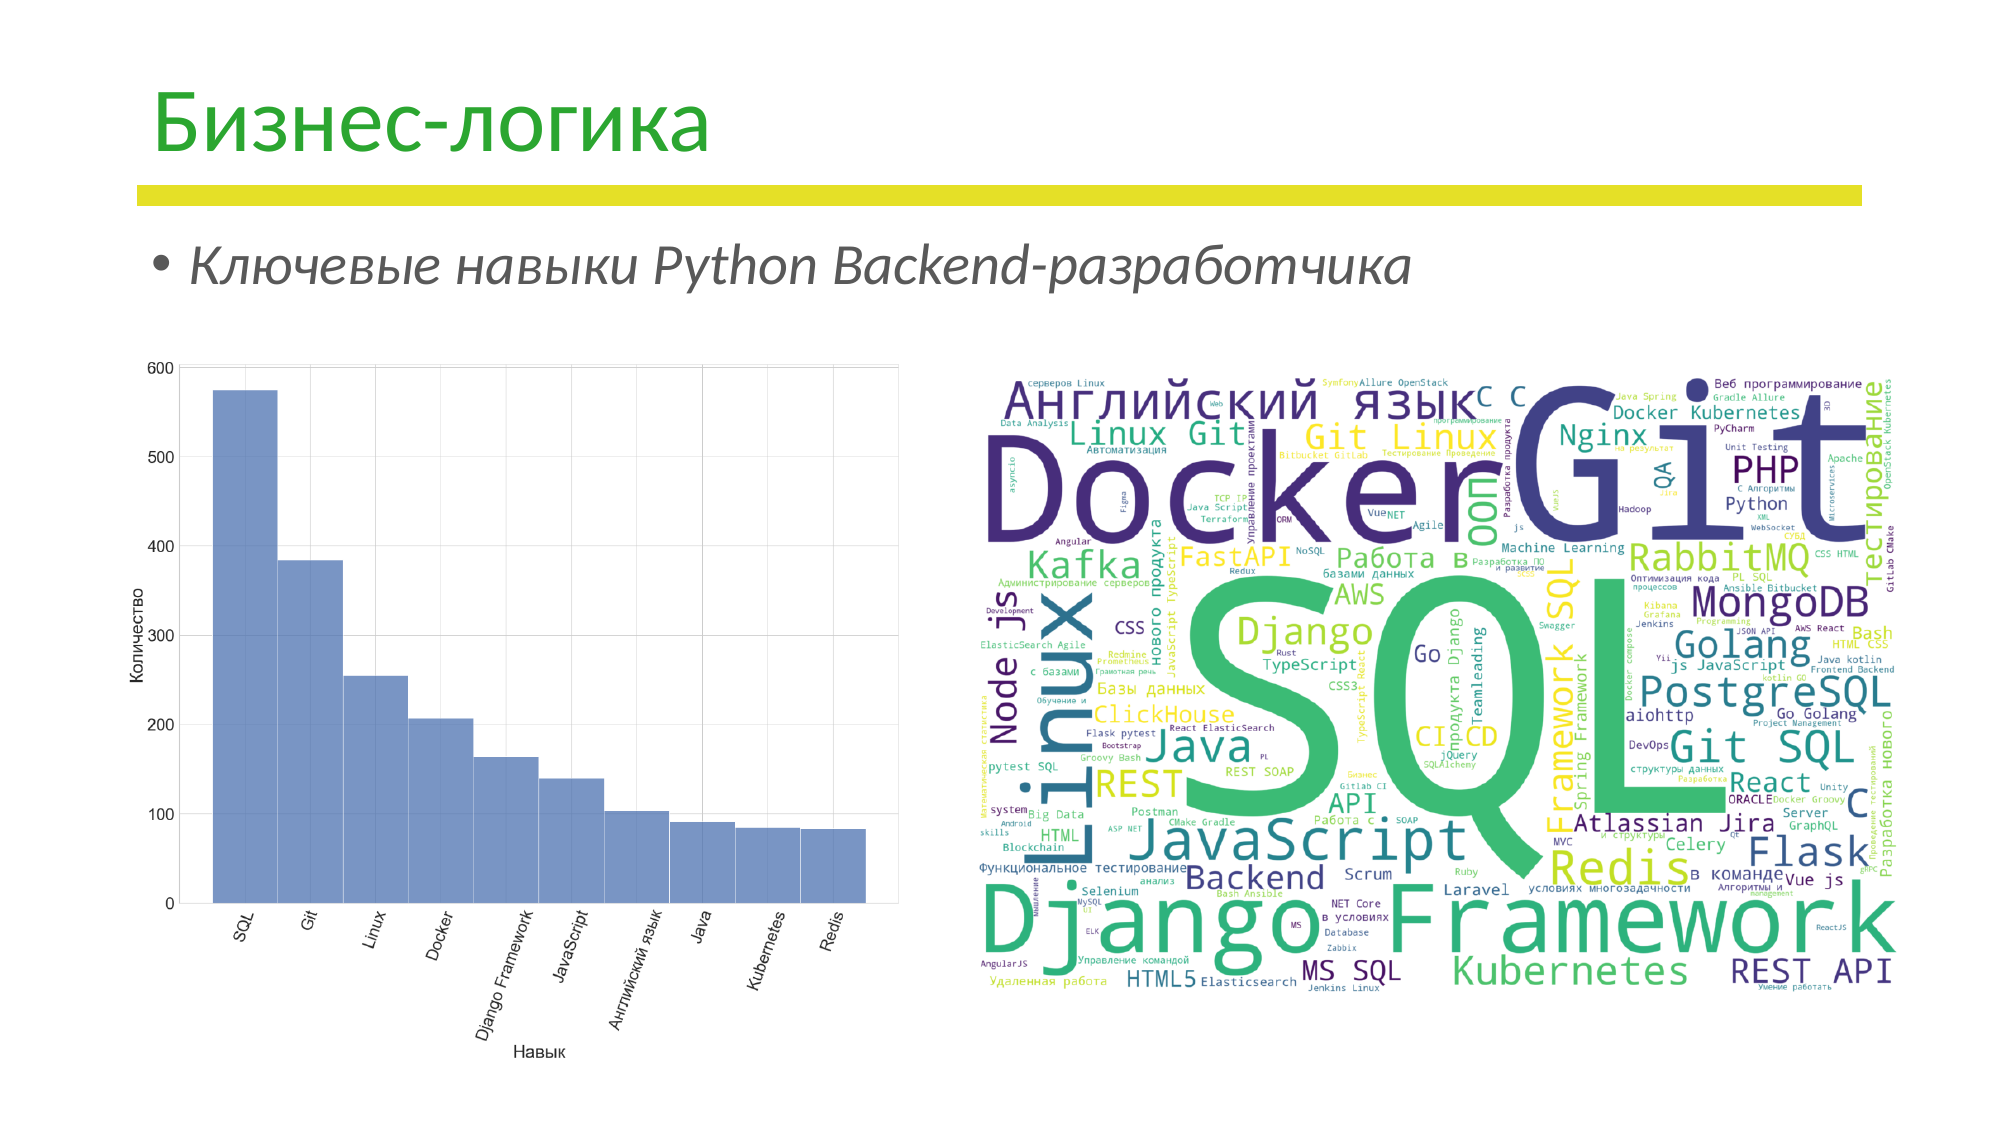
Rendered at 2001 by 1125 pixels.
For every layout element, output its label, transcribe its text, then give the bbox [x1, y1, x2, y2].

title Бизнес-логика [137, 59, 1863, 184]
picture [125, 358, 901, 1064]
picture [972, 372, 1906, 999]
list Ключевые навыки Python Backend-разработчика [136, 227, 1862, 315]
